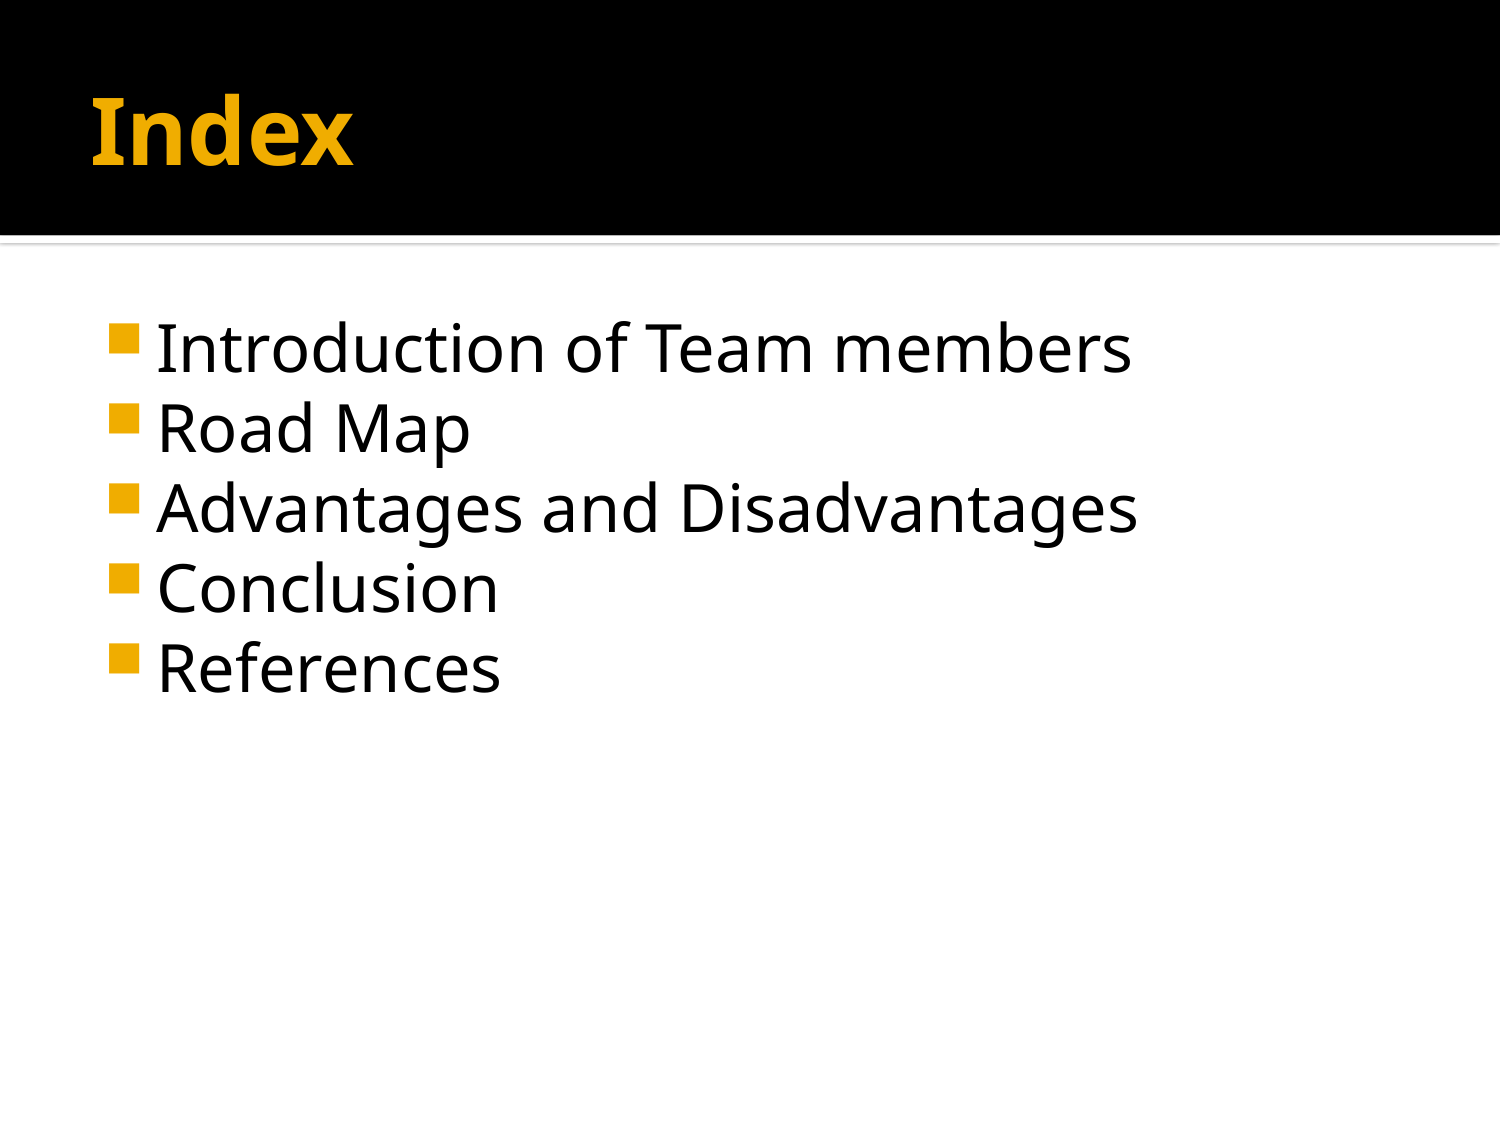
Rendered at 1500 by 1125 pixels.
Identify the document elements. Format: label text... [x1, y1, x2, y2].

title Index [75, 25, 1425, 231]
list Introduction of Team members Road Map Advantages and Disadvantages Conclusion References [75, 291, 1425, 1050]
